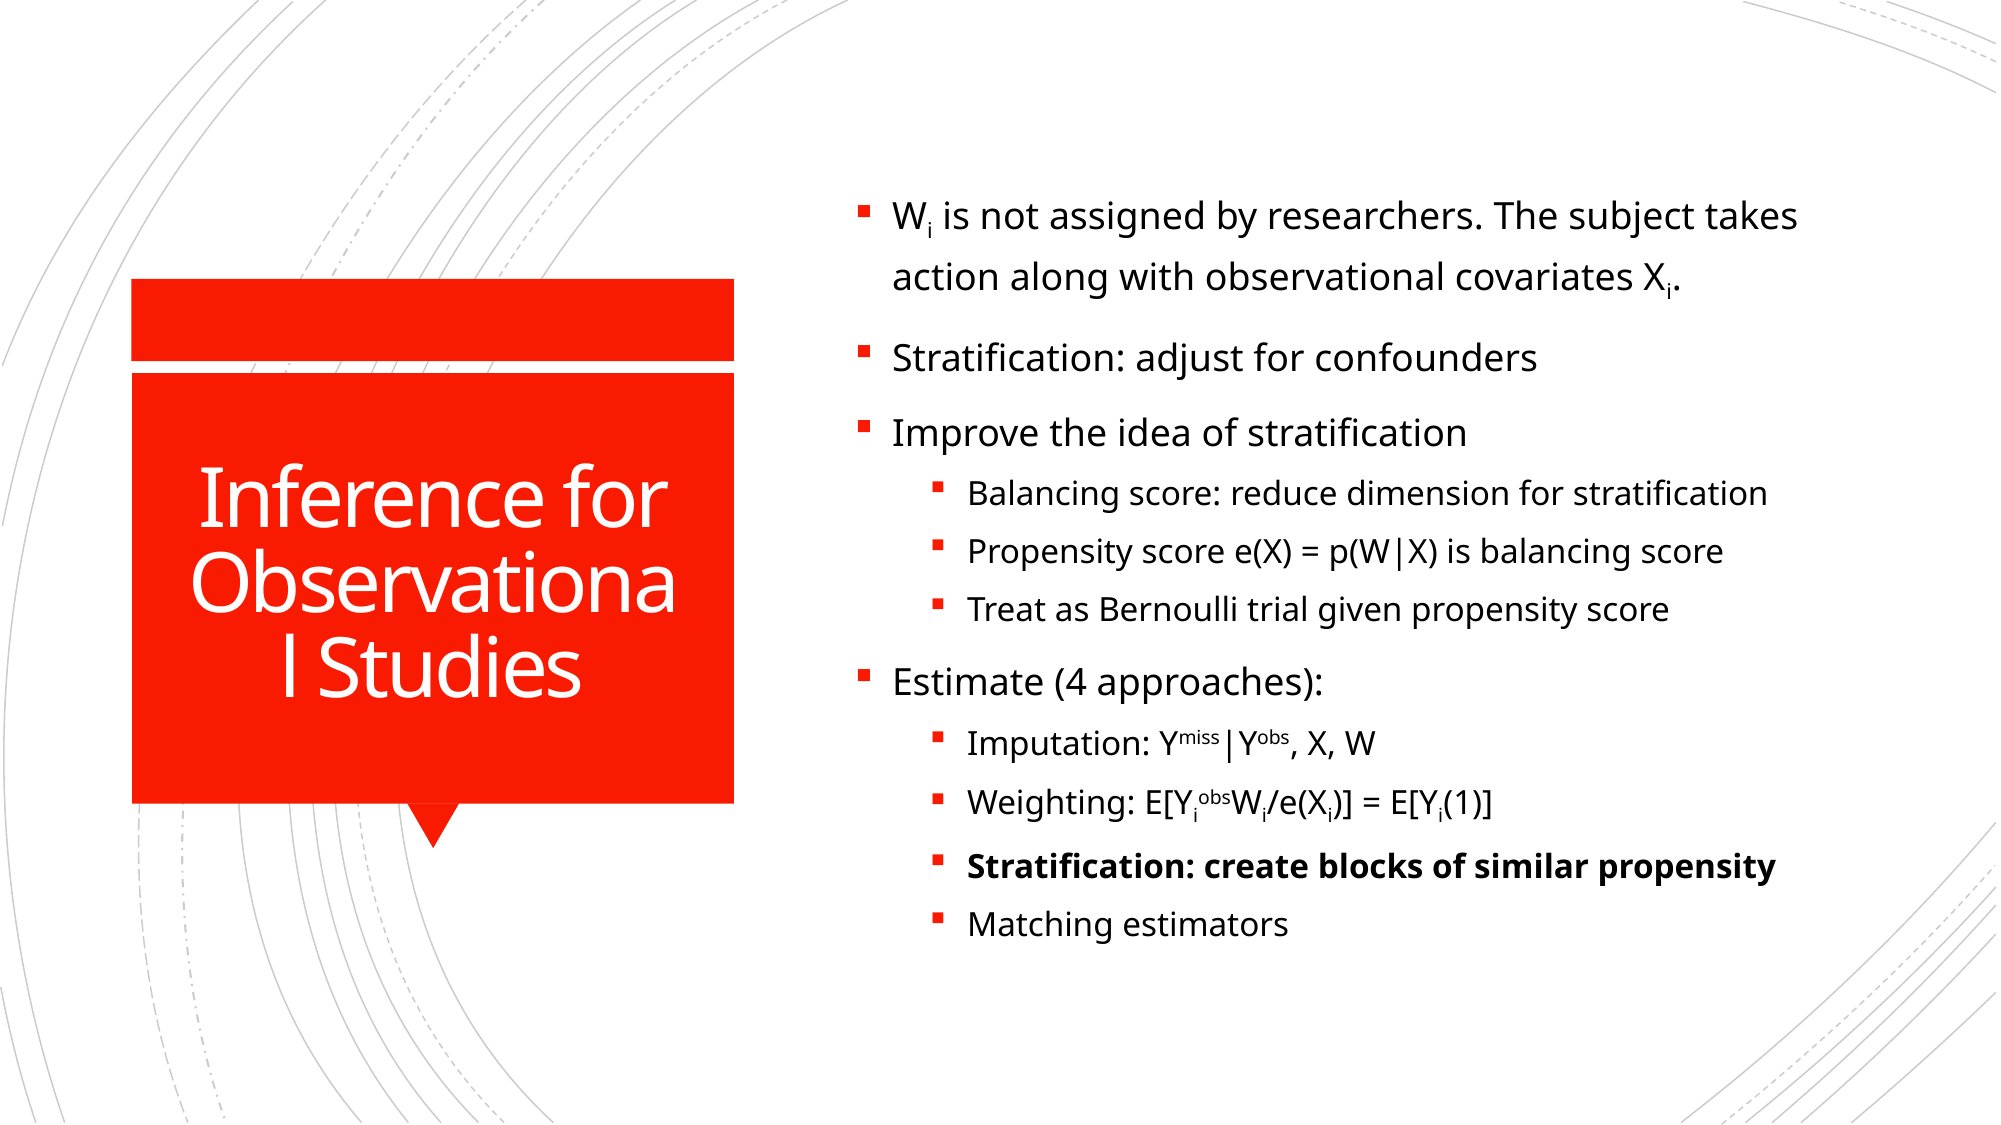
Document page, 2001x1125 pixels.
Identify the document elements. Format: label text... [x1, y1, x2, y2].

title Inference for Observational Studies [145, 385, 720, 789]
list Wi is not assigned by researchers. The subject takes action along with observational covariates Xi. Stratification: adjust for confounders Improve the idea of stratification Balancing score: reduce dimension for stratification Propensity score e(X) = p(W|X) is balancing score Treat as Bernoulli trial given propensity score Estimate (4 approaches): Imputation: Ymiss|Yobs, X, W Weighting: E[YiobsWi/e(Xi)] = E[Yi(1)] Stratification: create blocks of similar propensity Matching estimators [839, 131, 1871, 993]
